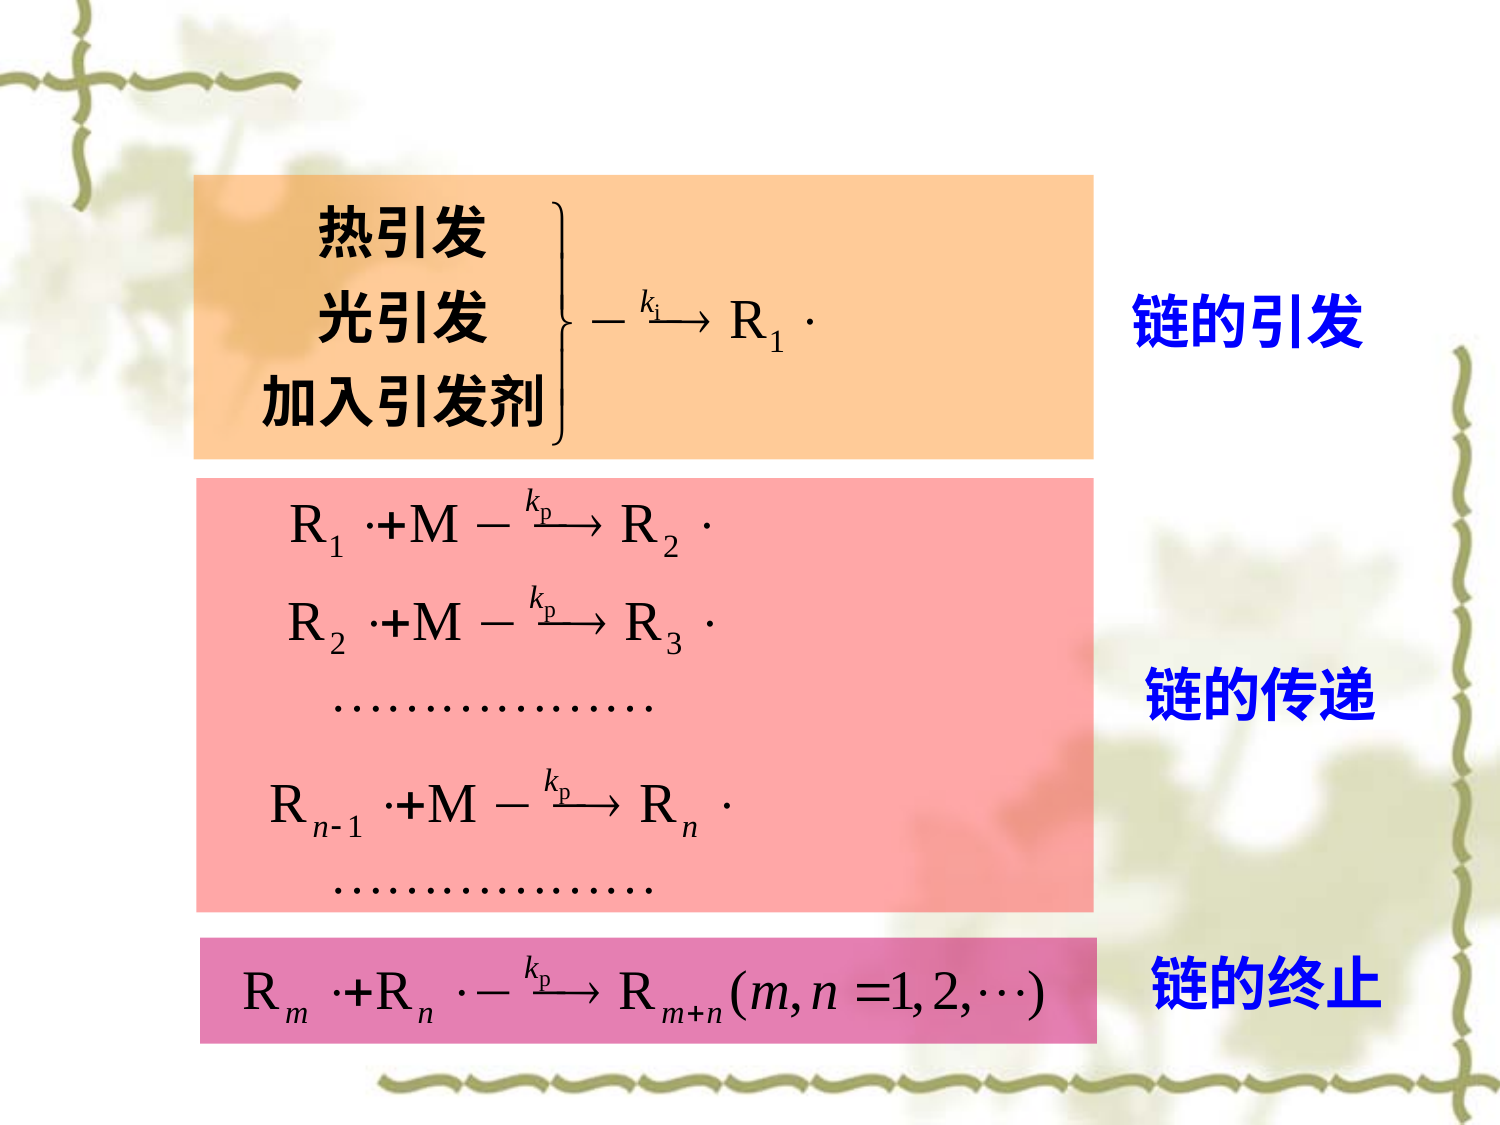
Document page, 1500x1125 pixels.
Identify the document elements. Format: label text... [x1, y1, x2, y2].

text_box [253, 192, 819, 456]
text_box [200, 937, 258, 1044]
text_box 链的终止 [1125, 940, 1410, 1025]
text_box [260, 472, 732, 935]
text_box 链的传递 [1128, 650, 1394, 736]
text_box [193, 174, 1094, 460]
text_box 链的引发 [1109, 278, 1388, 363]
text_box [234, 943, 1059, 1038]
text_box [196, 478, 255, 913]
text_box [733, 937, 1097, 1044]
text_box [736, 478, 1094, 913]
picture [0, 0, 1500, 1125]
